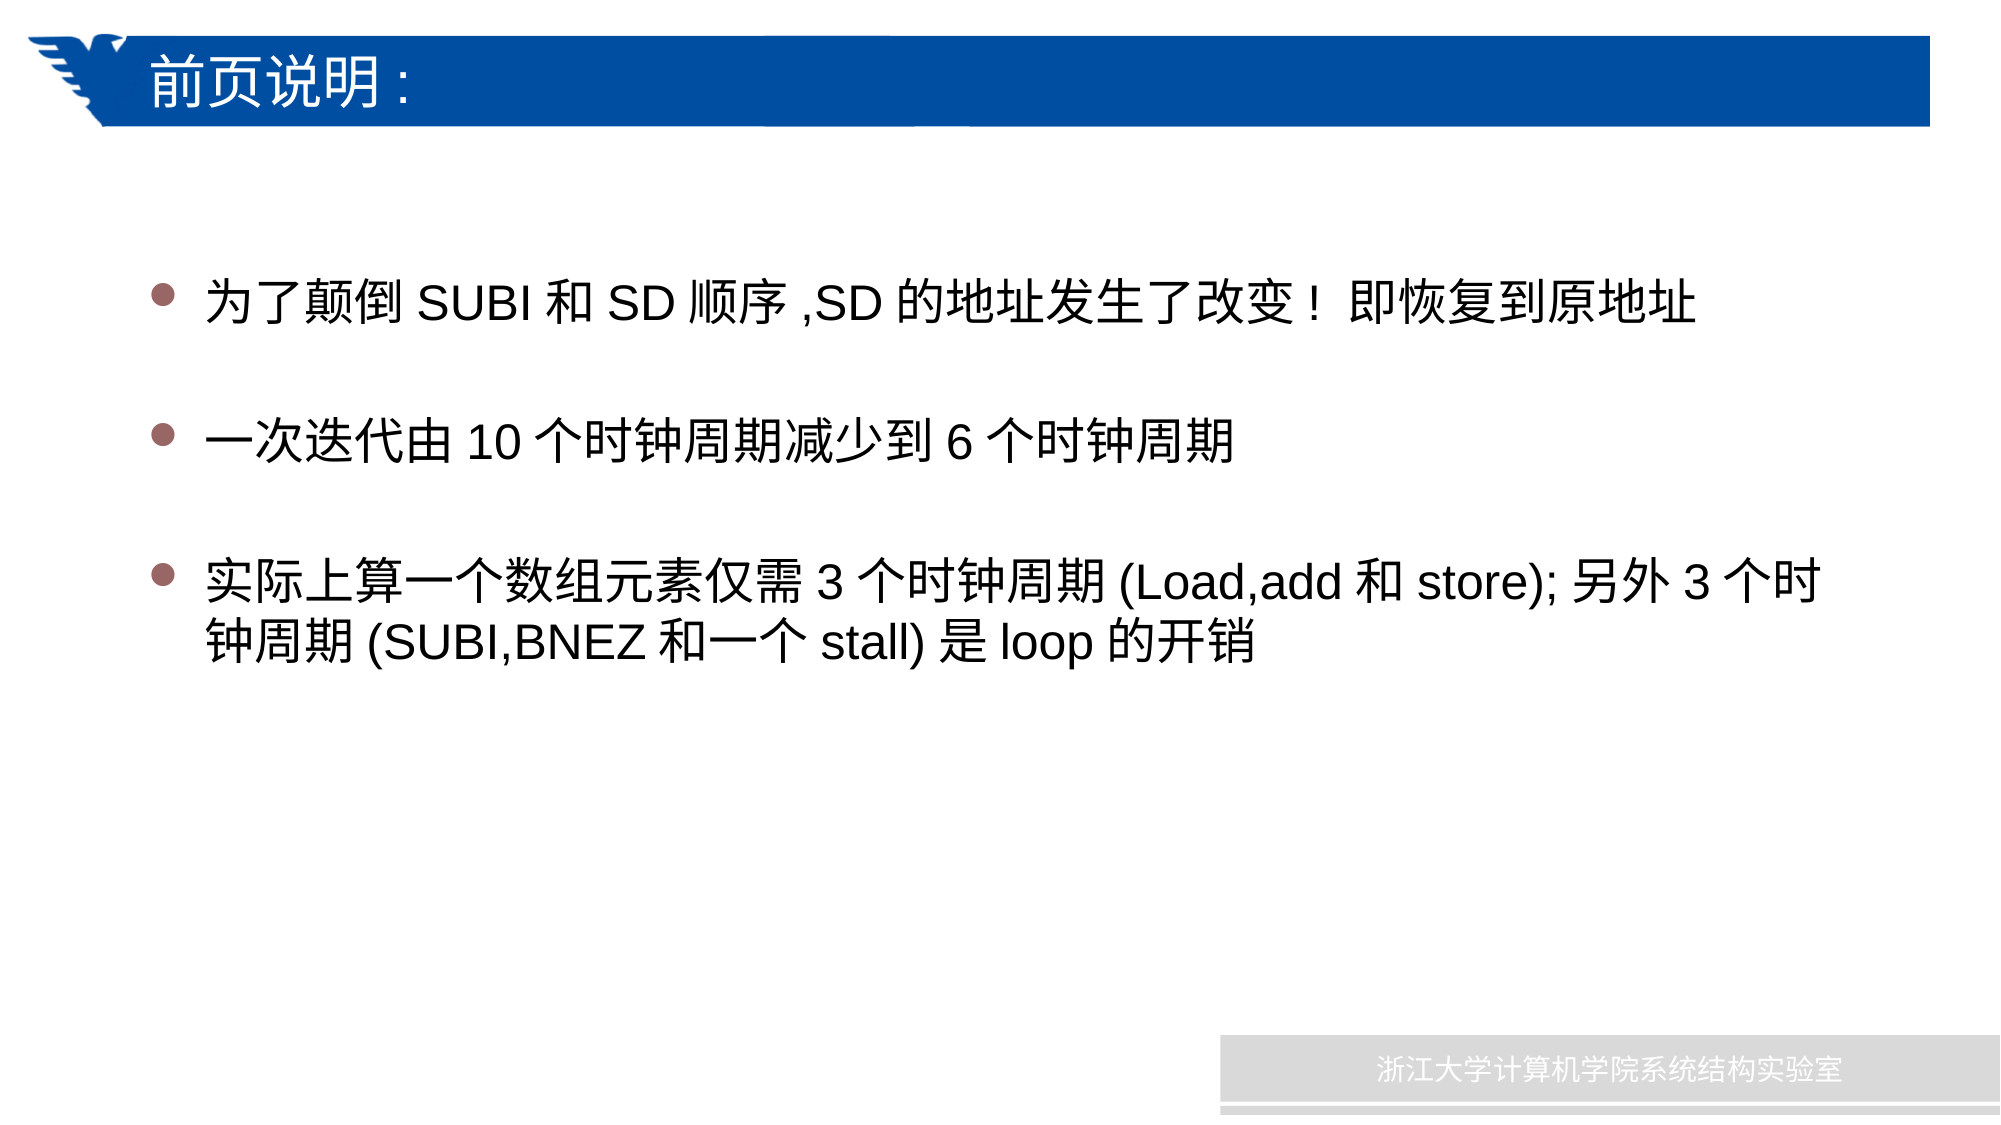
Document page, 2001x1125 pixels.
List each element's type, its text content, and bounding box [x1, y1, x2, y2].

list 为了颠倒SUBI和SD顺序,SD的地址发生了改变! 即恢复到原地址 一次迭代由10个时钟周期减少到6个时钟周期 实际上算一个数组元素仅需3个时钟周期(Load,add和store);另外3个时钟周期(SUBI,BNEZ和一个stall)是loop的开销 [133, 262, 1867, 988]
title 前页说明: [133, 37, 1796, 188]
picture [7, 19, 197, 127]
